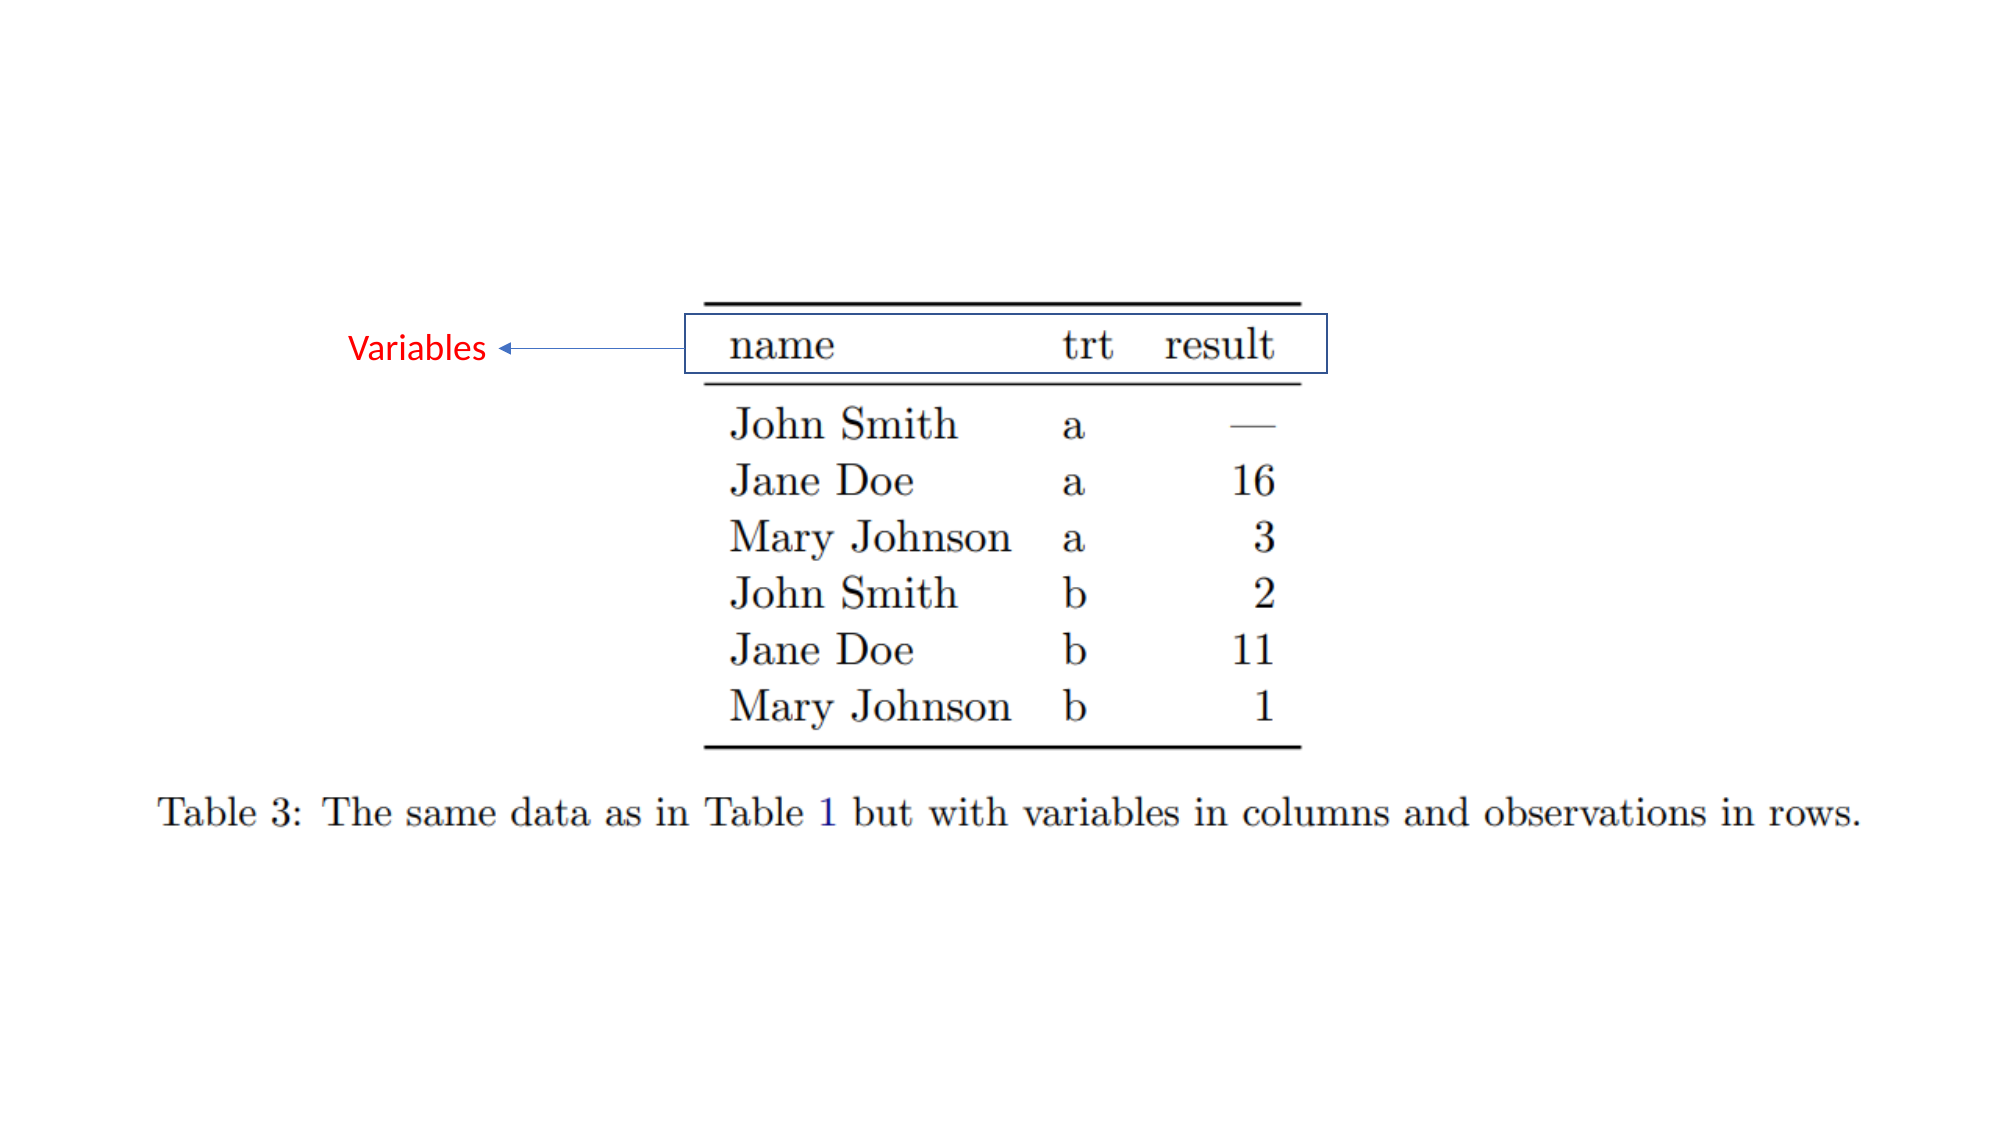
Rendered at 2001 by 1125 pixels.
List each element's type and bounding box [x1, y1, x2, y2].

picture [102, 271, 1898, 854]
